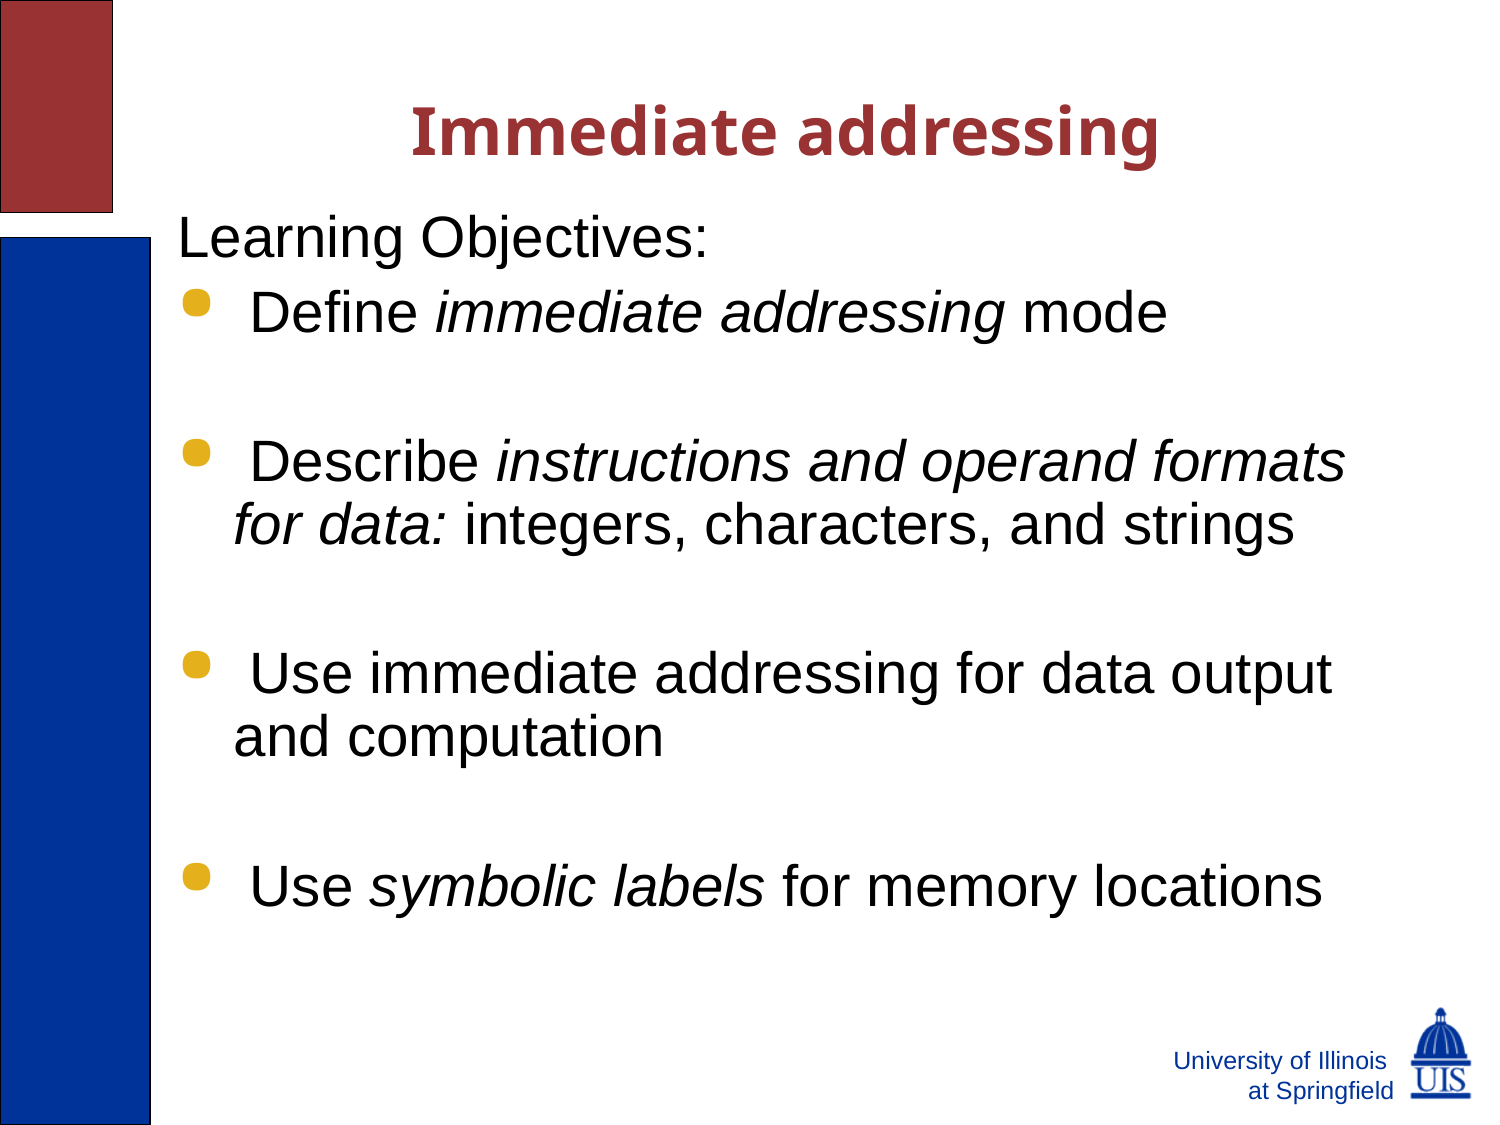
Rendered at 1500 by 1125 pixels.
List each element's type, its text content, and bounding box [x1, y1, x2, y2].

title Immediate addressing [150, 45, 1425, 213]
picture [1409, 1006, 1473, 1102]
list Learning Objectives: Define immediate addressing mode Describe instructions and operand formats for data: integers, characters, and strings Use immediate addressing for data output and computation Use symbolic labels for memory locations [162, 200, 1425, 968]
